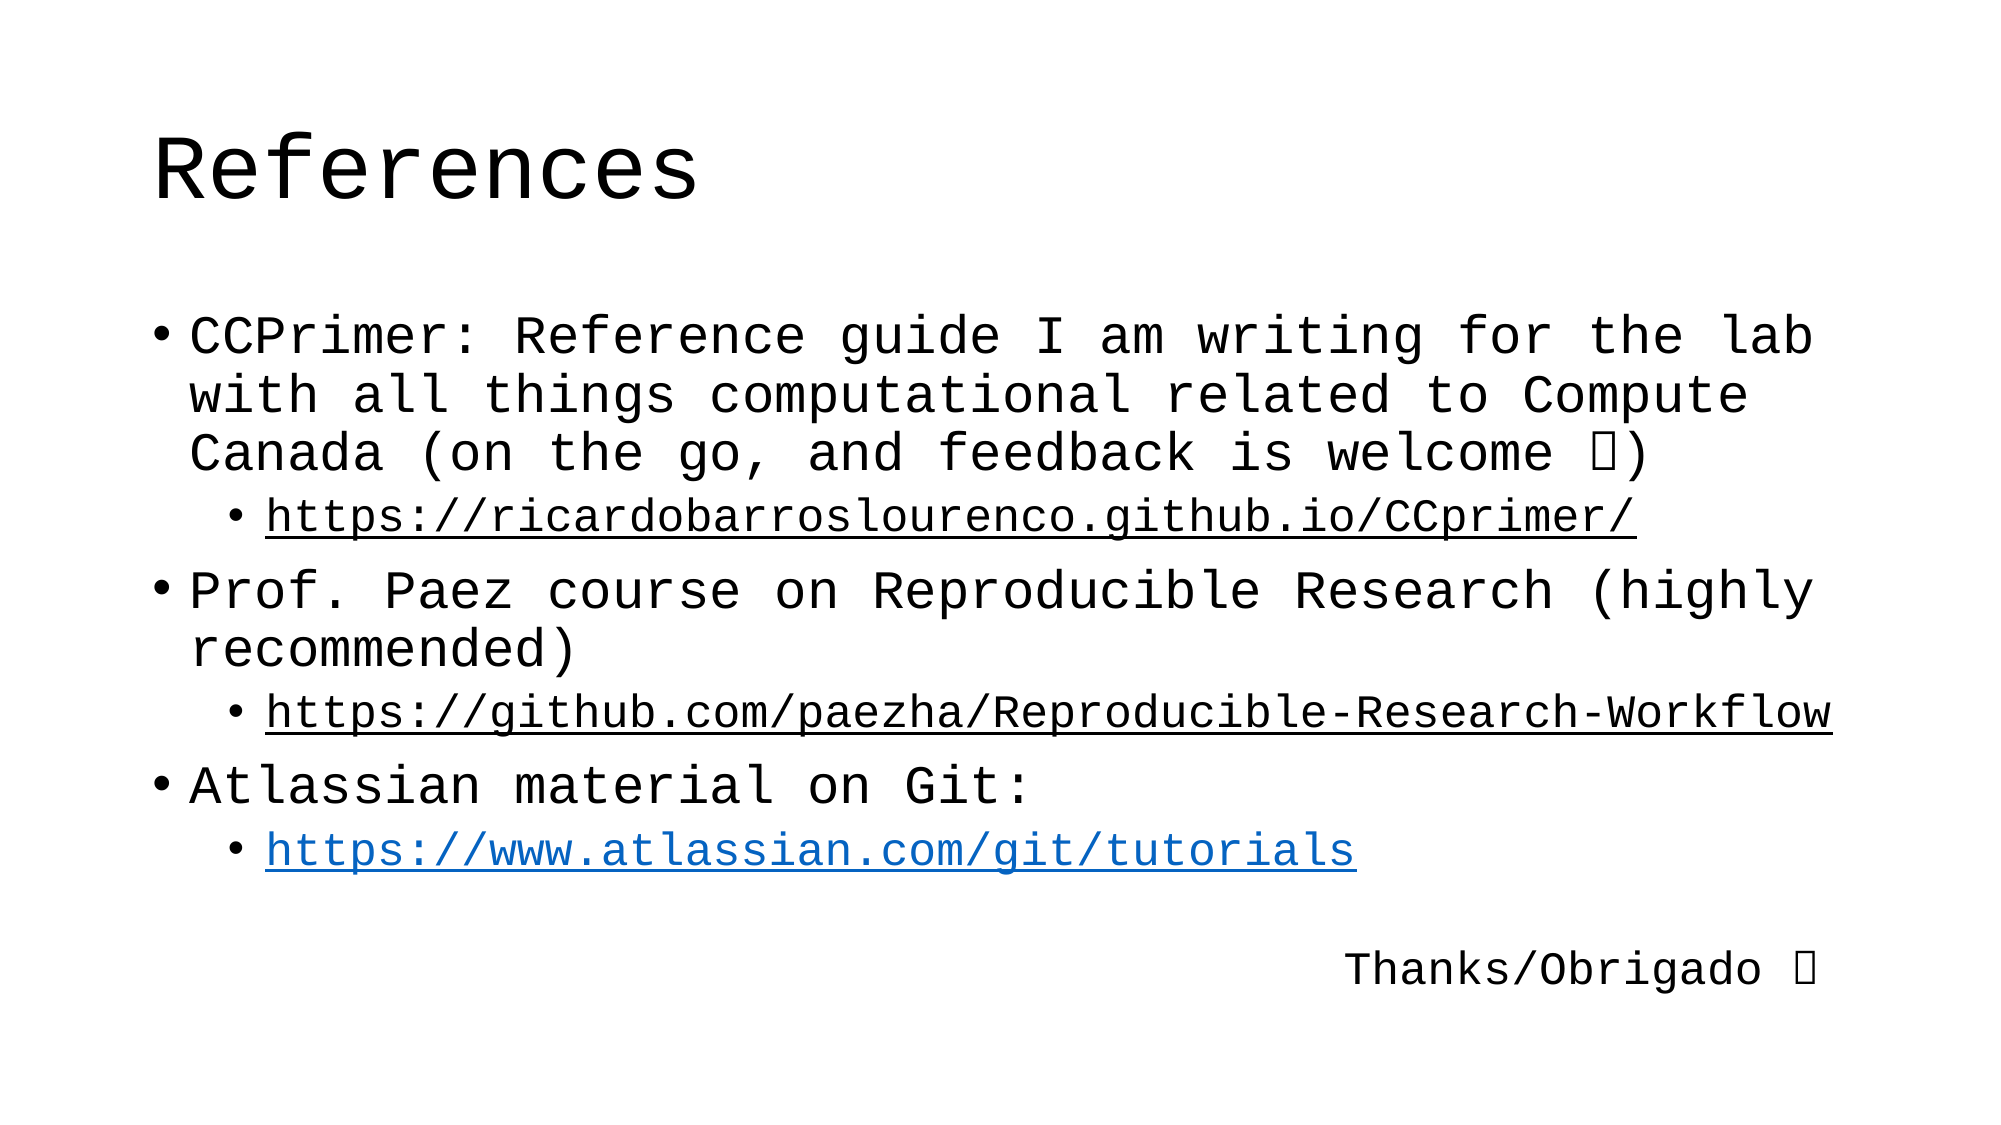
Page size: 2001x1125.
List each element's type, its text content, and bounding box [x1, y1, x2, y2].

list CCPrimer: Reference guide I am writing for the lab with all things computational related to Compute Canada (on the go, and feedback is welcome ) https://ricardobarroslourenco.github.io/CCprimer/ Prof. Paez course on Reproducible Research (highly recommended) https://github.com/paezha/Reproducible-Research-Workflow Atlassian material on Git: https://www.atlassian.com/git/tutorials Thanks/Obrigado  [137, 299, 1863, 1014]
title References [137, 59, 1863, 278]
